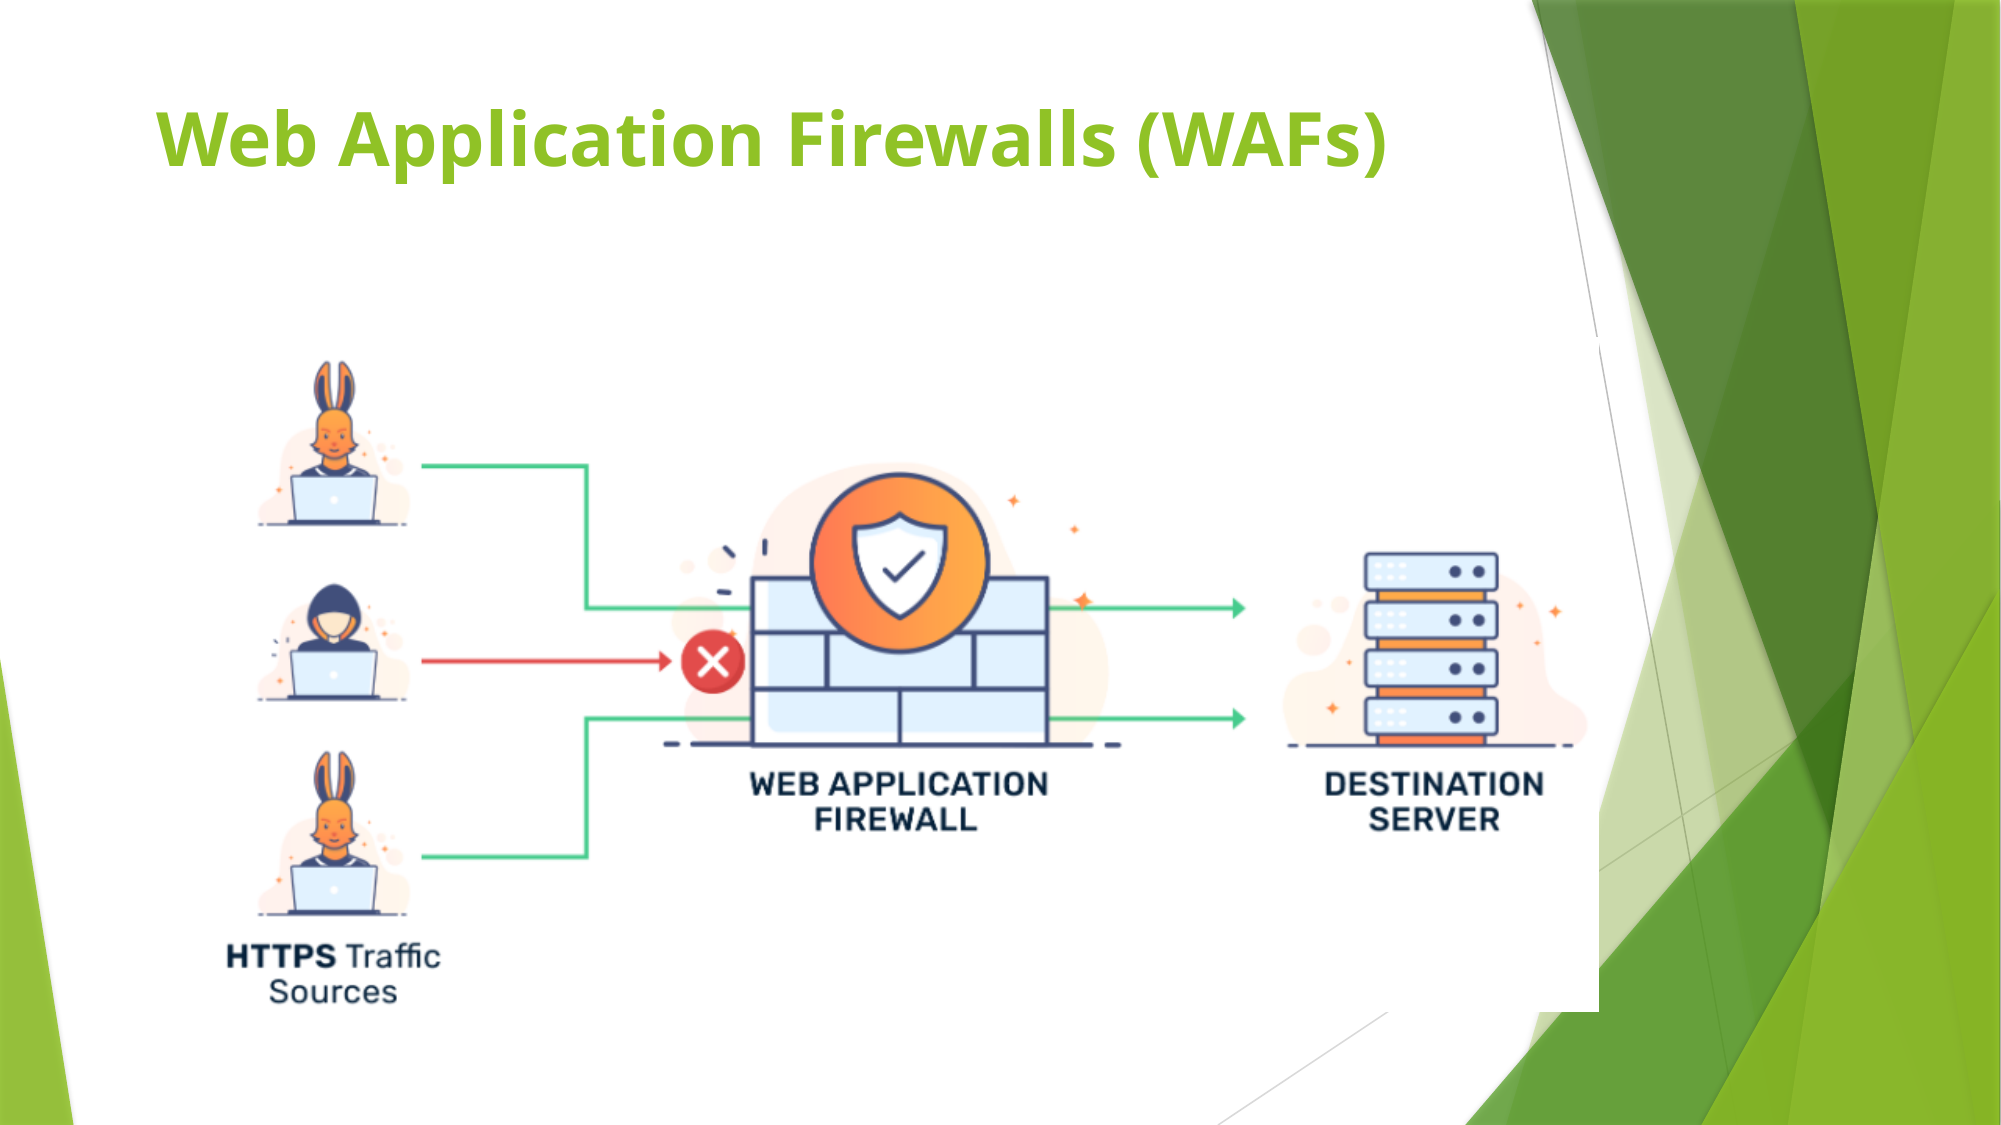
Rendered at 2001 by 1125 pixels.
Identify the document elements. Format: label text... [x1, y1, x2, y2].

picture [152, 337, 1600, 1012]
title Web Application Firewalls (WAFs) [141, 83, 1552, 301]
